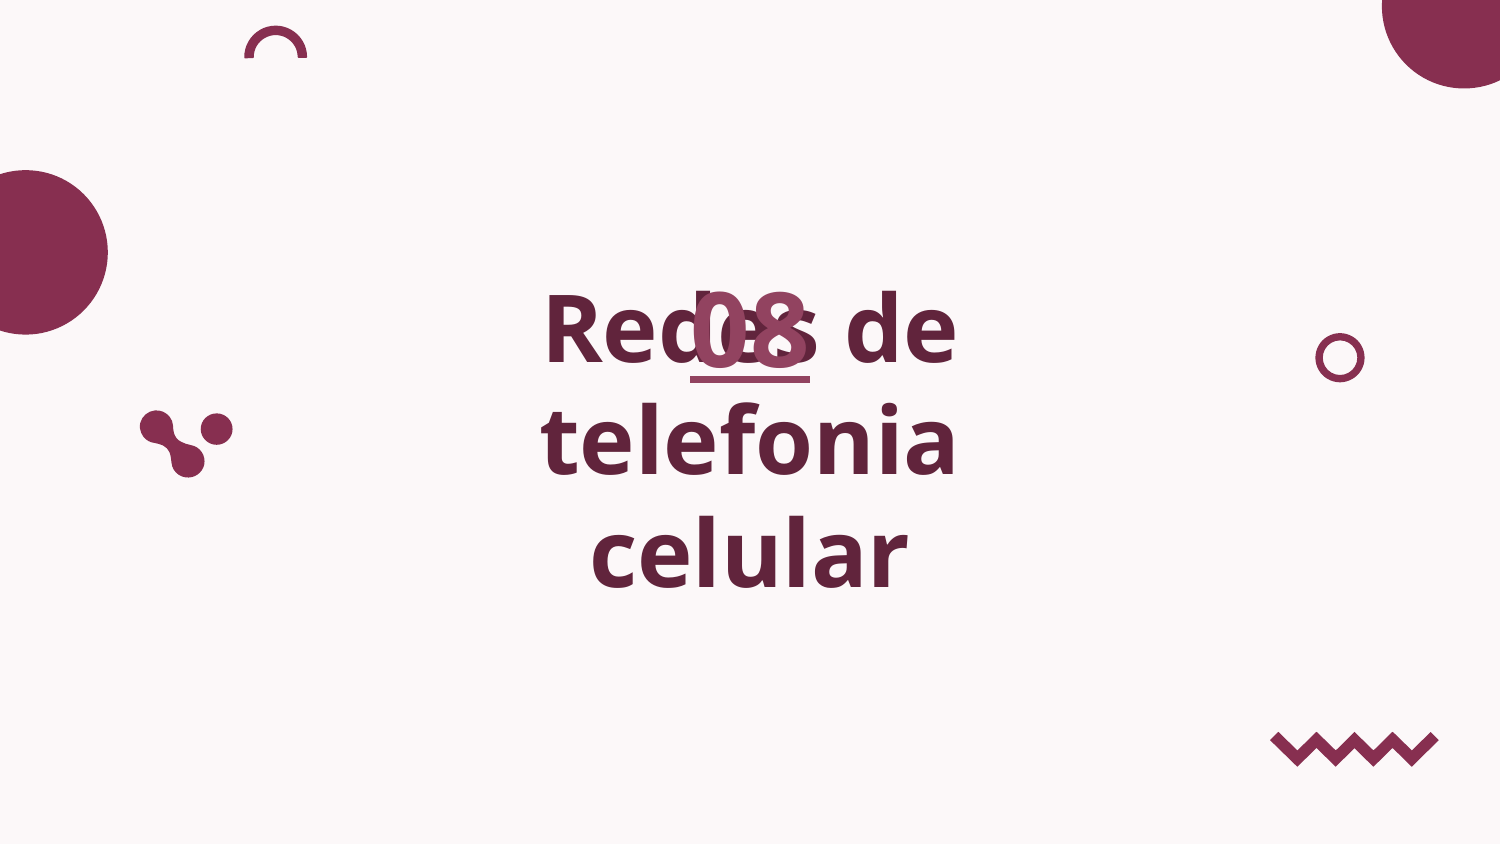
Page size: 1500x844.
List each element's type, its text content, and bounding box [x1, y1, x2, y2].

text_box [200, 413, 233, 445]
title 08 [660, 241, 840, 411]
text_box [1270, 731, 1439, 767]
text_box [1316, 333, 1364, 382]
text_box [139, 410, 205, 478]
title Redes de telefonia celular [362, 468, 1138, 621]
